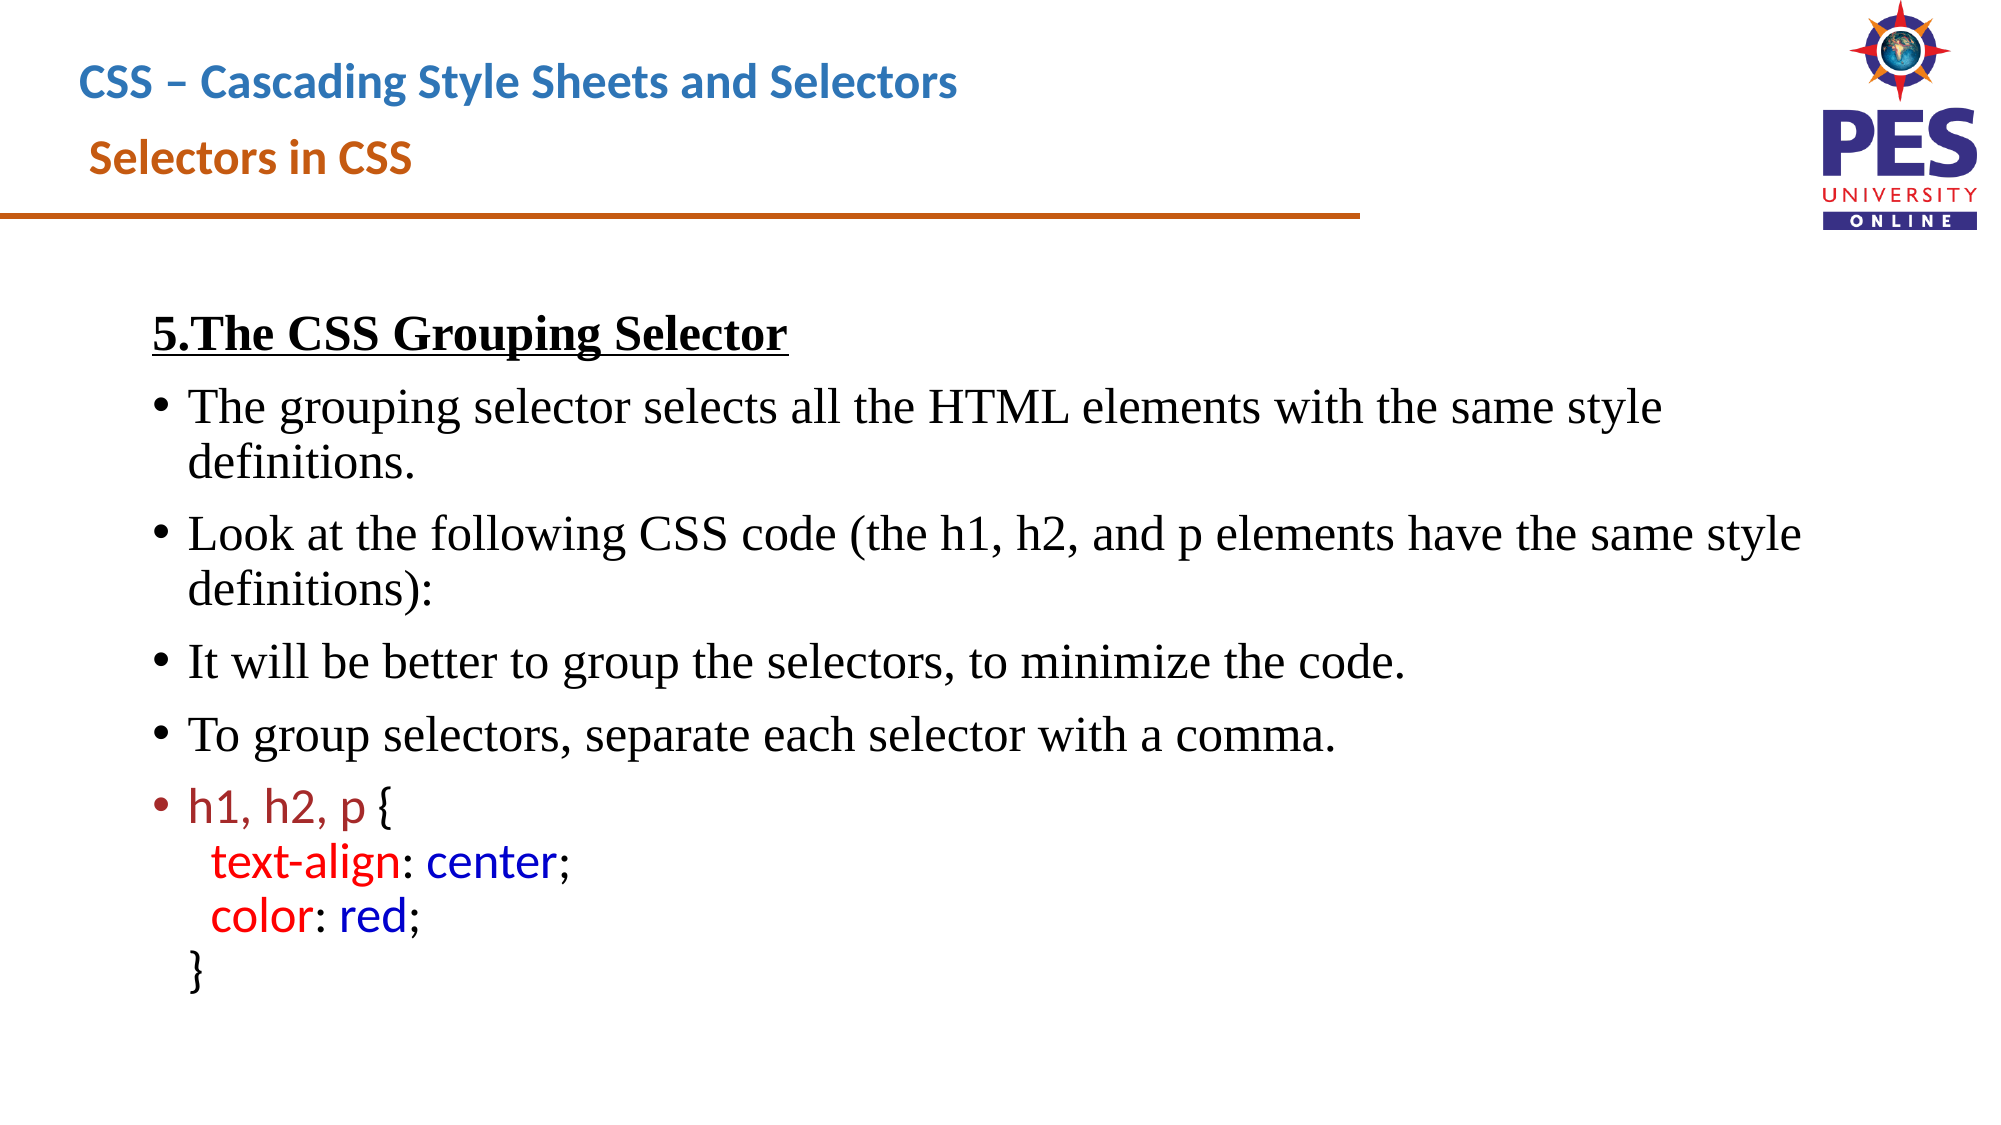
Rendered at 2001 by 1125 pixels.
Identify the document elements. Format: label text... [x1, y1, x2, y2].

list 5.The CSS Grouping Selector The grouping selector selects all the HTML elements with the same style definitions. Look at the following CSS code (the h1, h2, and p elements have the same style definitions): It will be better to group the selectors, to minimize the code. To group selectors, separate each selector with a comma. h1, h2, p { text-align: center; color: red; } [137, 299, 1863, 1014]
picture [1823, 0, 1977, 230]
text_box CSS – Cascading Style Sheets and Selectors [64, 41, 1295, 117]
text_box Selectors in CSS [74, 117, 1387, 193]
